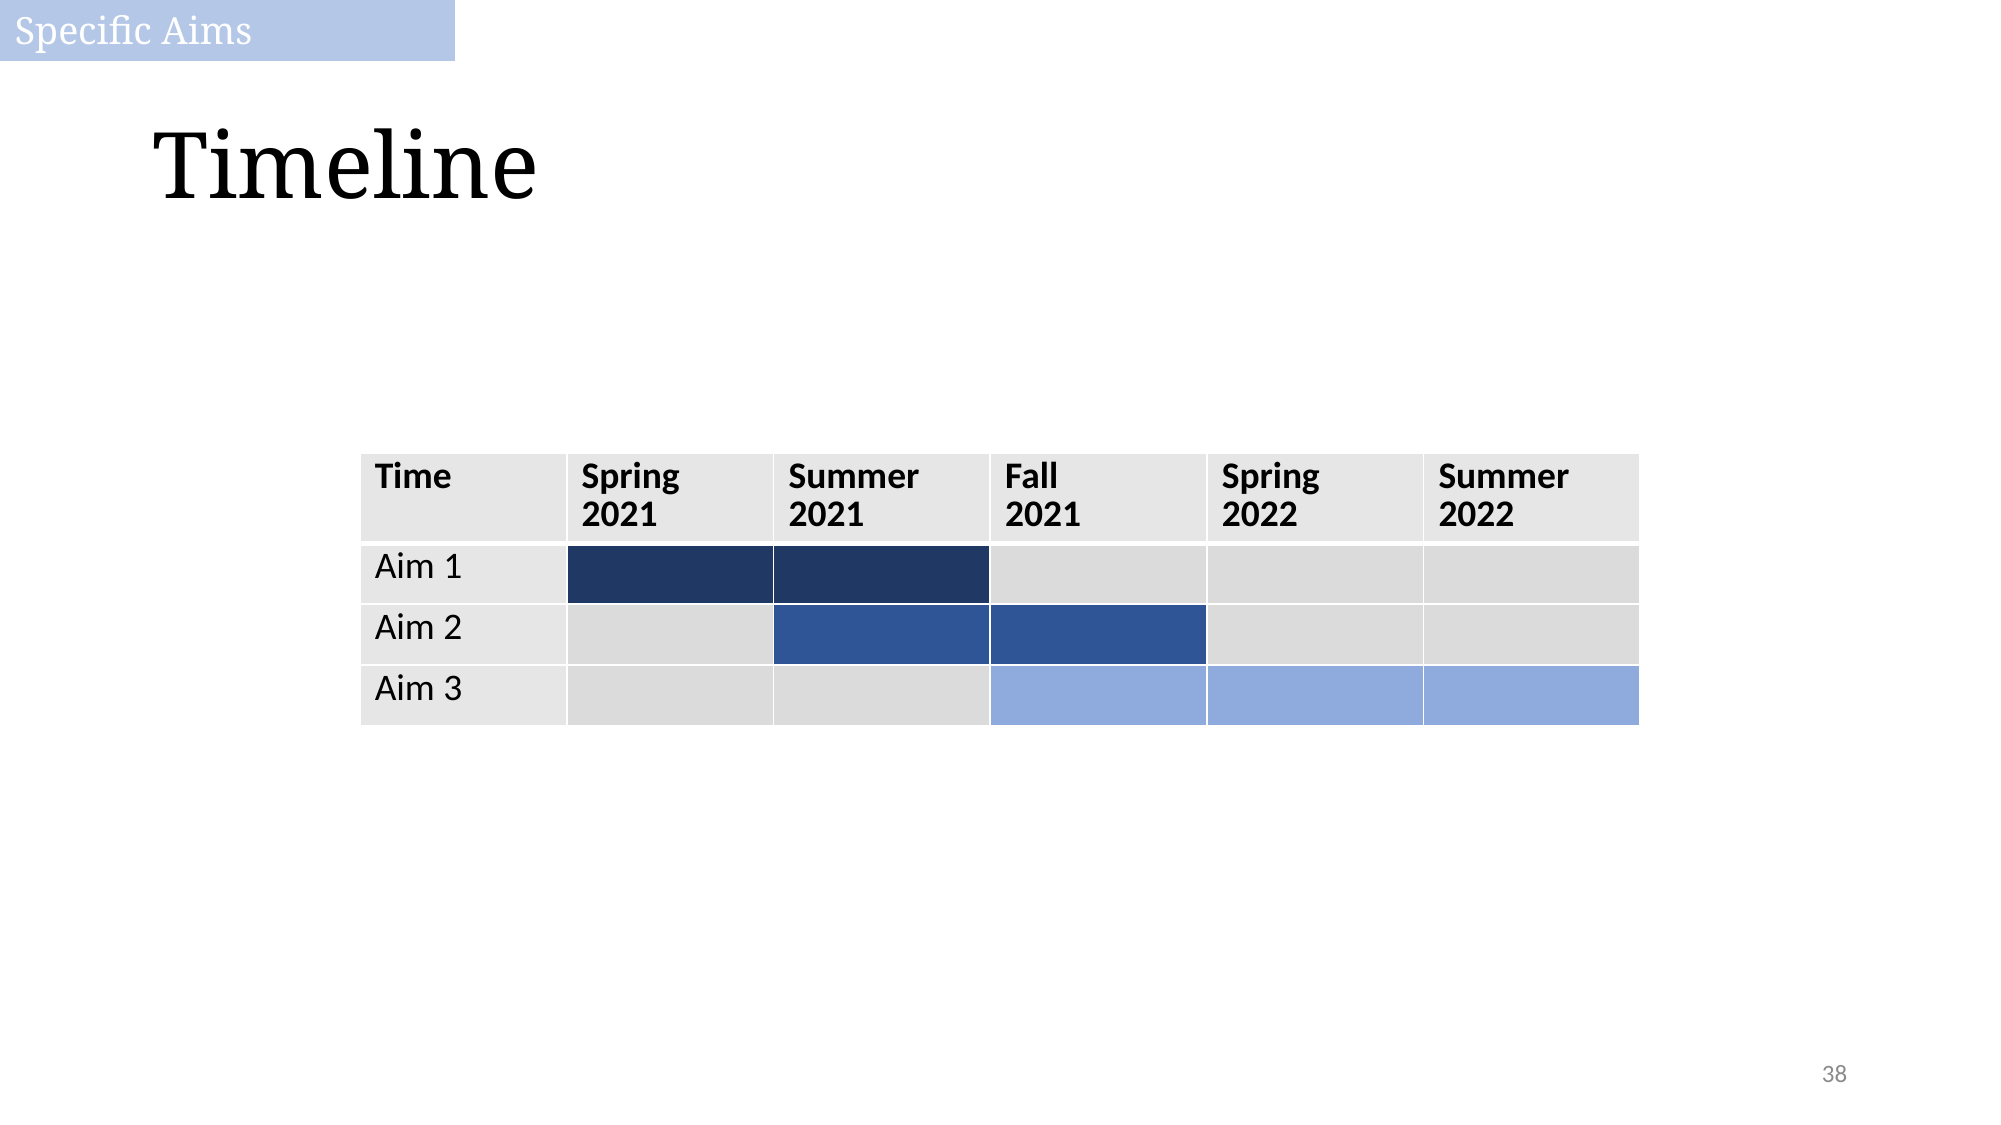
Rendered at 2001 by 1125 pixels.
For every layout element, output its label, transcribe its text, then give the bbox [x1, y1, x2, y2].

table_cell [568, 546, 773, 603]
table_cell [1208, 546, 1423, 603]
table_cell [1424, 546, 1639, 603]
table_cell [774, 605, 989, 664]
table_header Summer 2022 [1424, 454, 1639, 541]
table_cell Aim 2 [361, 605, 566, 664]
text_box Specific Aims [0, 0, 455, 61]
table_header Spring 2021 [568, 454, 773, 541]
title Timeline [137, 59, 1944, 278]
table_cell Aim 3 [361, 666, 566, 725]
table_cell [991, 666, 1206, 725]
table_header Time [361, 454, 566, 541]
table_cell [774, 666, 989, 725]
table_cell [1208, 666, 1423, 725]
slide_number 38 [1412, 1042, 1863, 1103]
table_header Summer 2021 [774, 454, 989, 541]
table_cell Aim 1 [361, 546, 566, 603]
table_cell [991, 605, 1206, 664]
table_cell [1424, 605, 1639, 664]
table_cell [568, 605, 773, 664]
table_cell [774, 546, 989, 603]
table_cell [1208, 605, 1423, 664]
table_cell [568, 666, 773, 725]
table_cell [1424, 666, 1639, 725]
table_header Fall 2021 [991, 454, 1206, 541]
table_cell [991, 546, 1206, 603]
table_header Spring 2022 [1208, 454, 1423, 541]
